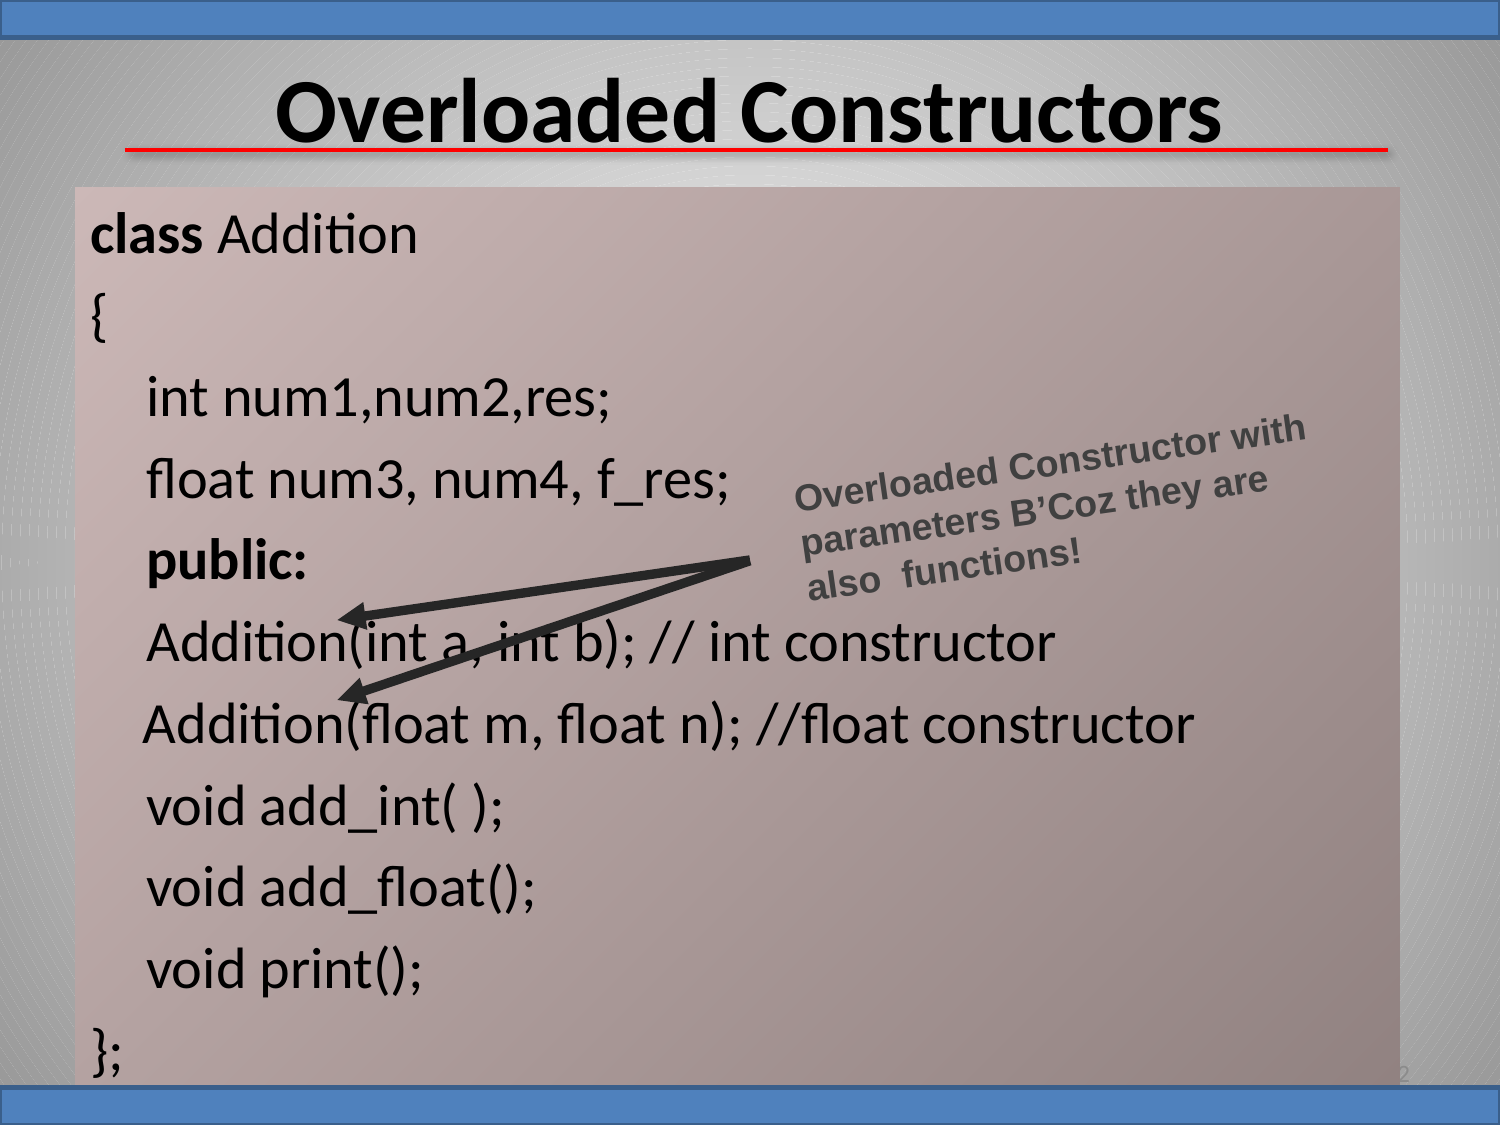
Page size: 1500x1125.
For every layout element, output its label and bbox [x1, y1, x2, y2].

text_box [0, 0, 1500, 1125]
